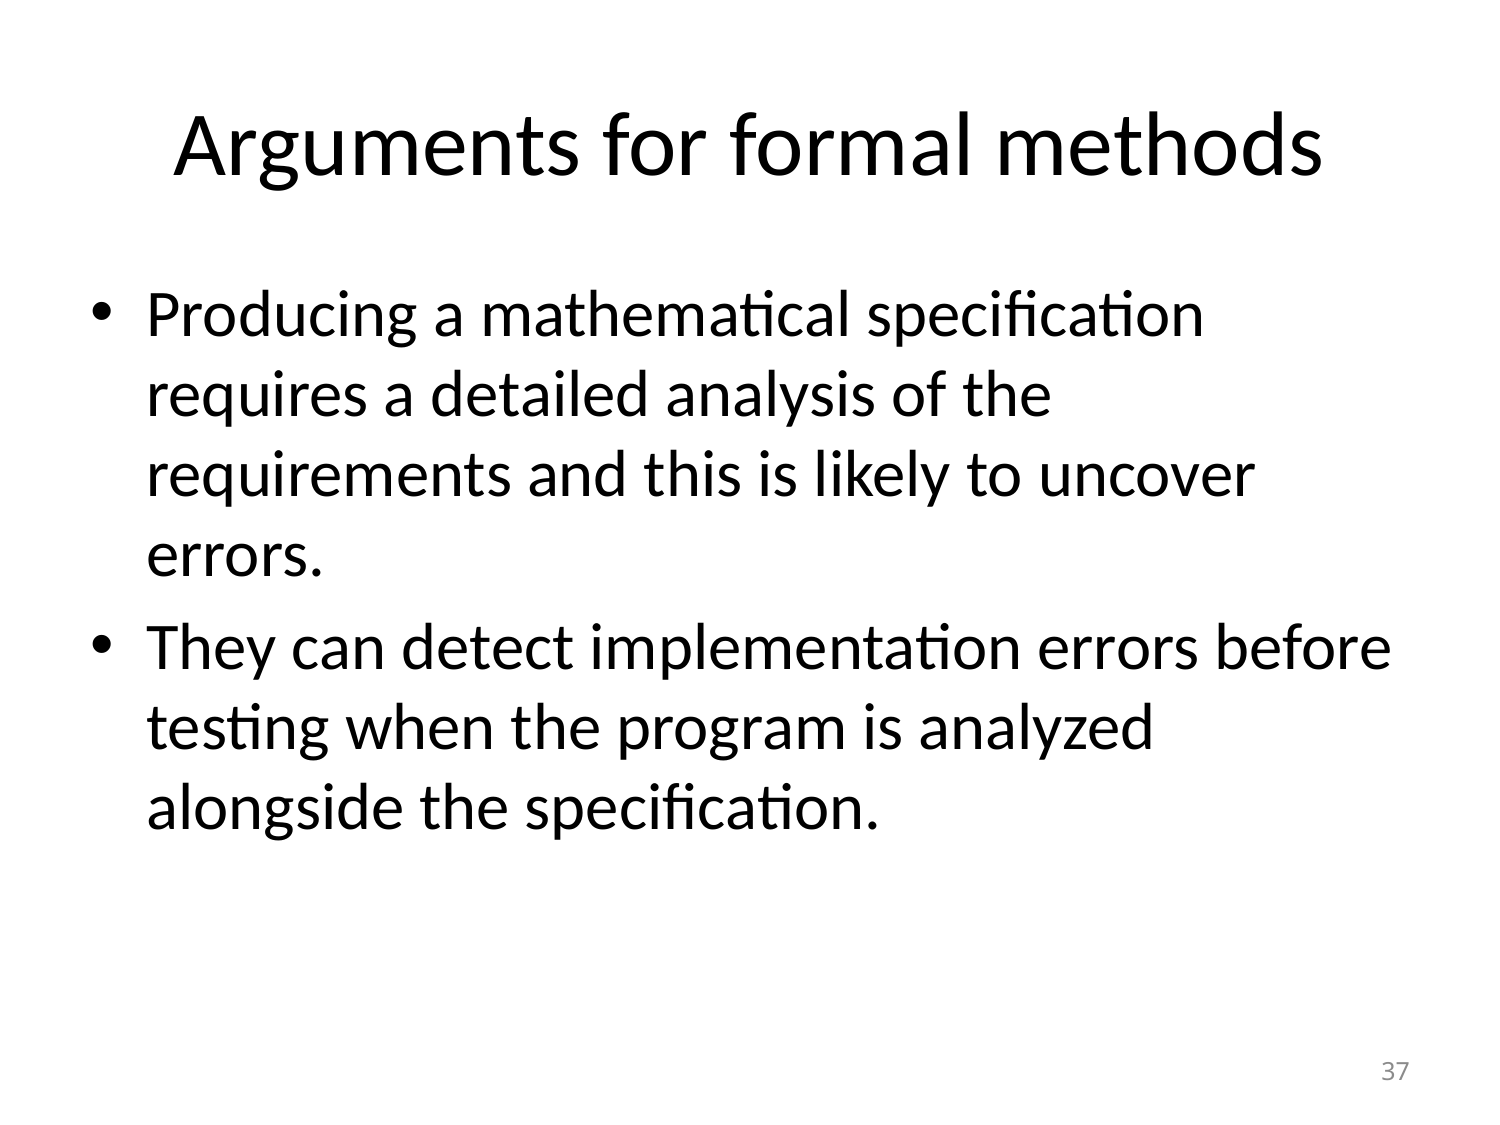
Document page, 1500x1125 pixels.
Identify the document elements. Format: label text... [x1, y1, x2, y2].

list Producing a mathematical specification requires a detailed analysis of the requirements and this is likely to uncover errors. They can detect implementation errors before testing when the program is analyzed alongside the specification. [75, 262, 1425, 1005]
title Arguments for formal methods [75, 45, 1425, 233]
slide_number 37 [1074, 1042, 1425, 1103]
